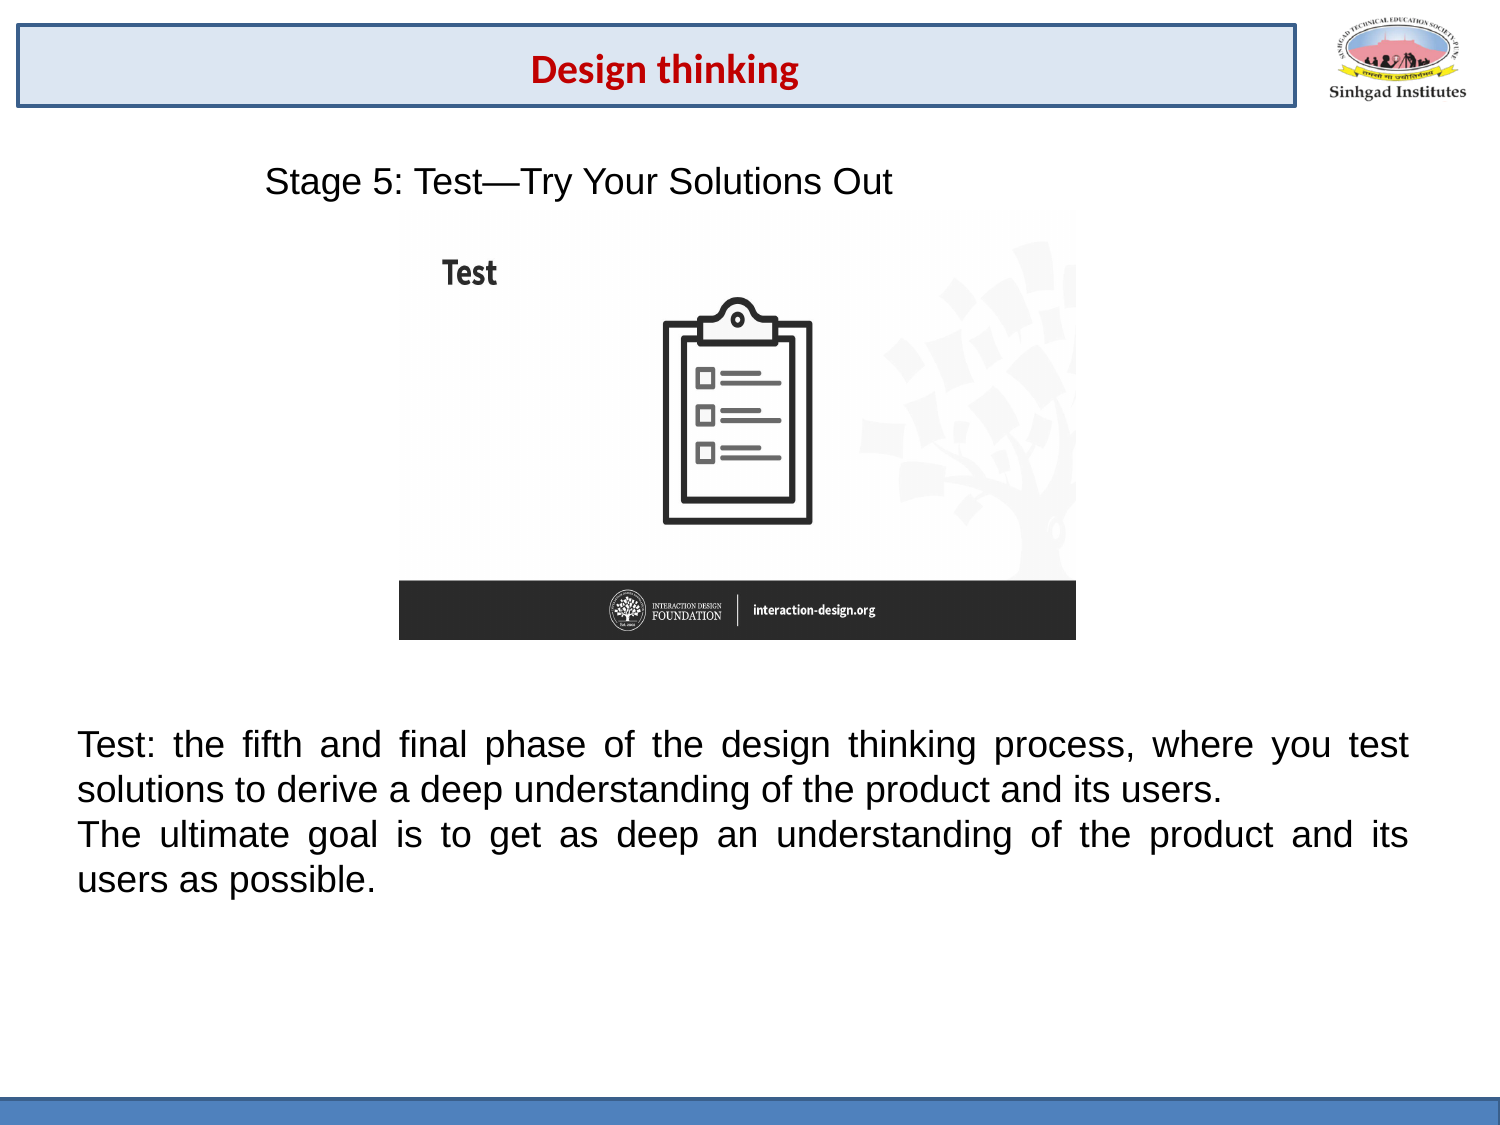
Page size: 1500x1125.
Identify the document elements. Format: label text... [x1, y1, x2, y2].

text_box Test: the fifth and final phase of the design thinking process, where you test solutions to derive a deep understanding of the product and its users. The ultimate goal is to get as deep an understanding of the product and its users as possible. [62, 712, 1425, 908]
text_box [0, 1097, 1500, 1125]
picture [1325, 14, 1469, 102]
picture [399, 210, 1076, 640]
text_box Stage 5: Test—Try Your Solutions Out [249, 149, 1000, 210]
text_box Design thinking [0, 34, 1321, 100]
